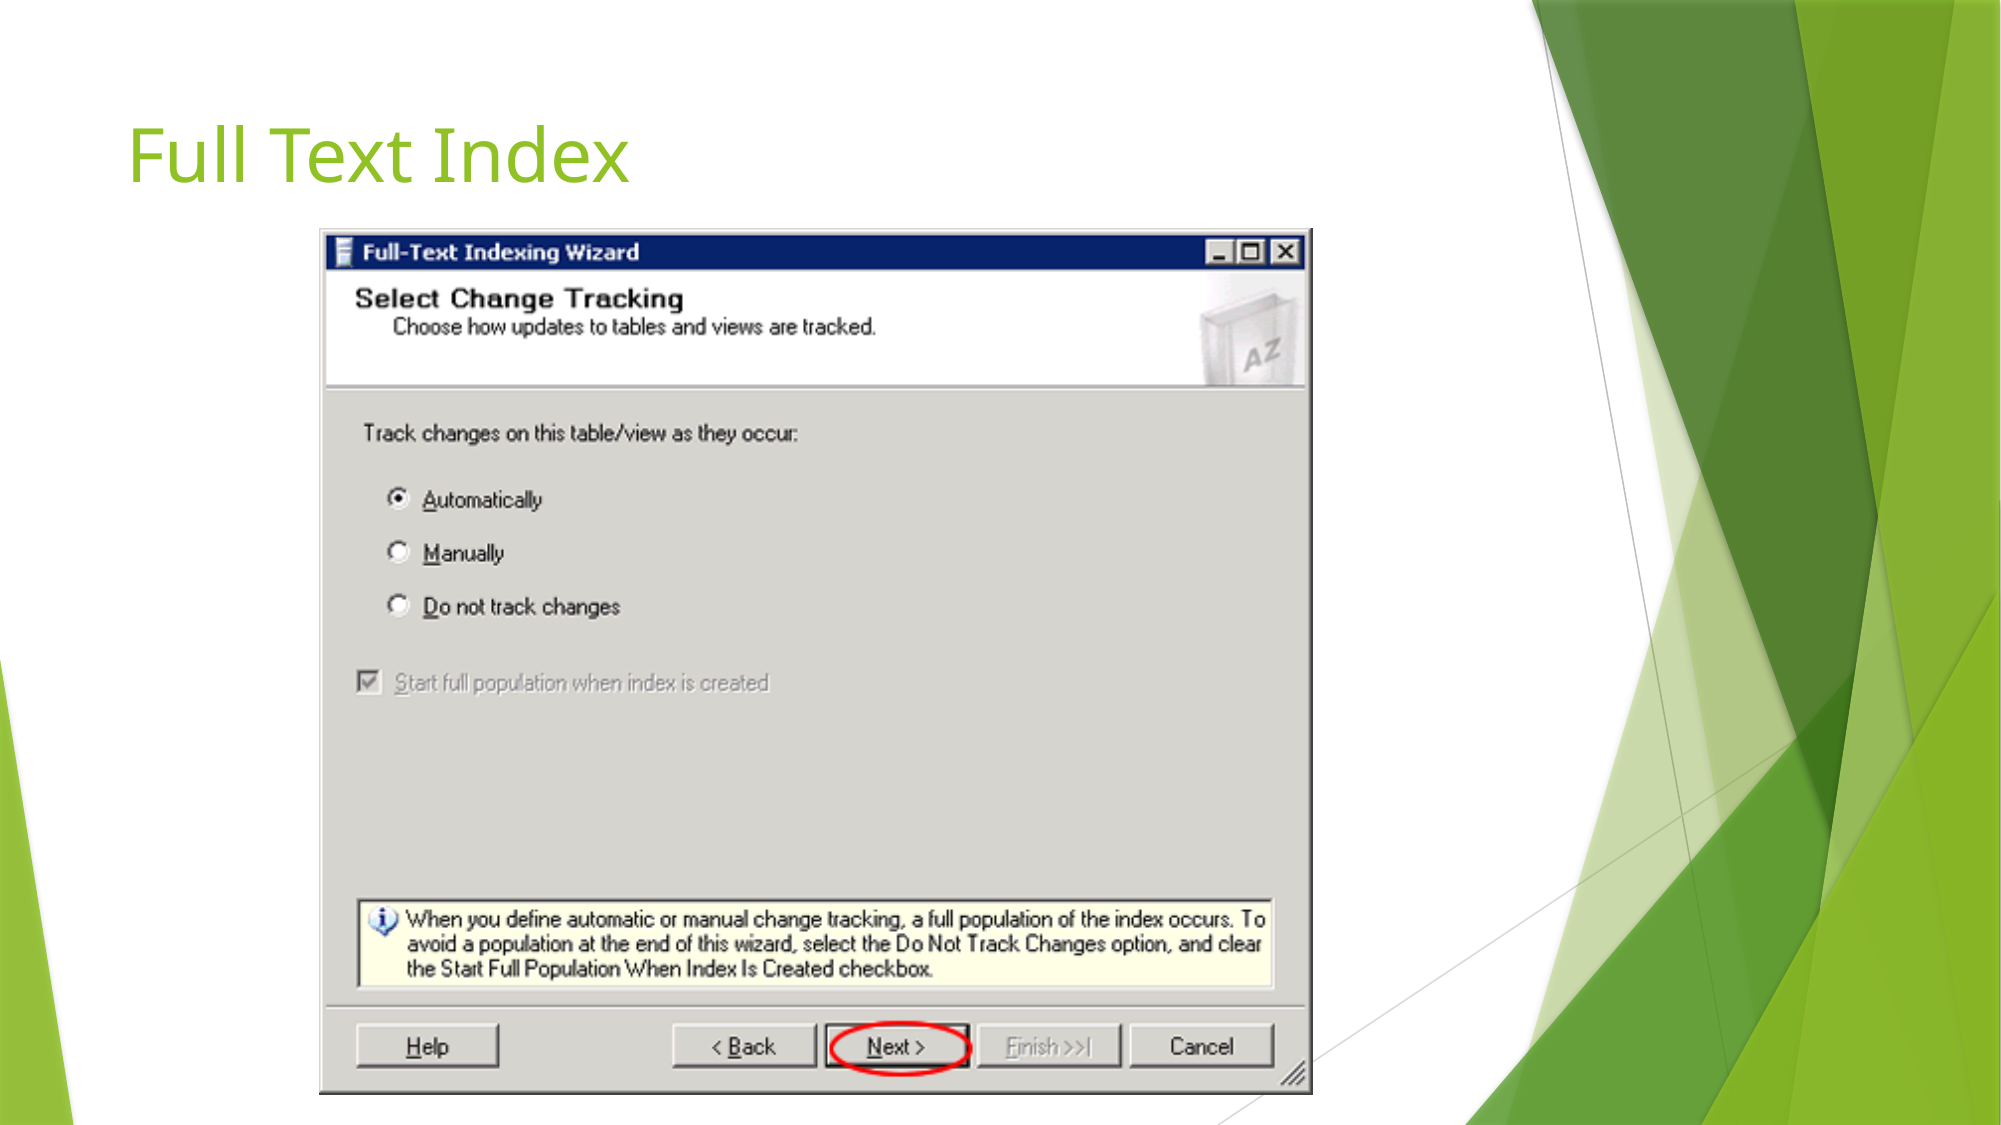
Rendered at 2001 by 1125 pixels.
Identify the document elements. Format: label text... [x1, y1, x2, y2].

picture [318, 227, 1314, 1096]
title Full Text Index [111, 99, 1522, 317]
